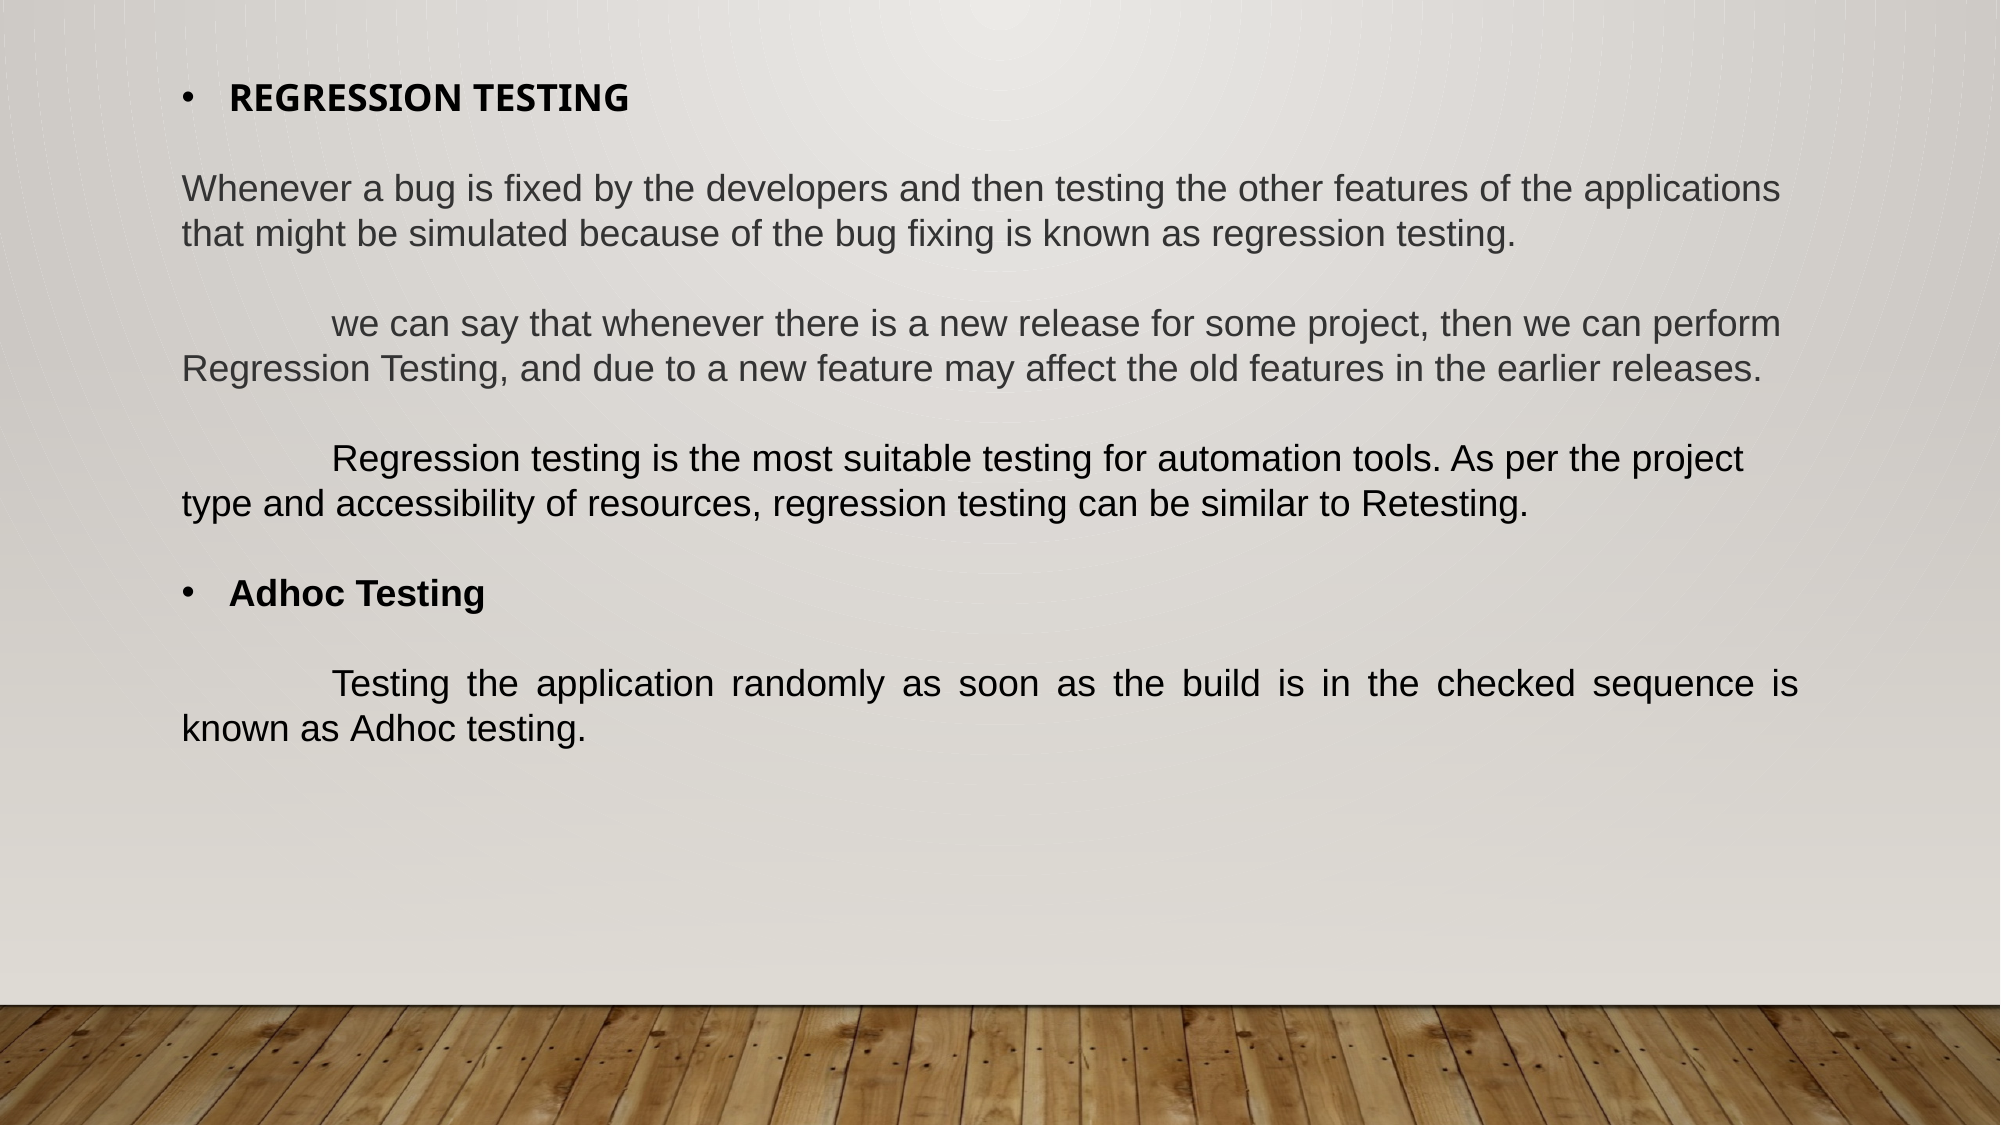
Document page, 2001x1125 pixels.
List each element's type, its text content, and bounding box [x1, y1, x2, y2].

text_box REGRESSION TESTING Whenever a bug is fixed by the developers and then testing the other features of the applications that might be simulated because of the bug fixing is known as regression testing. we can say that whenever there is a new release for some project, then we can perform Regression Testing, and due to a new feature may affect the old features in the earlier releases. Regression testing is the most suitable testing for automation tools. As per the project type and accessibility of resources, regression testing can be similar to Retesting. Adhoc Testing Testing the application randomly as soon as the build is in the checked sequence is known as Adhoc testing. [166, 66, 1814, 892]
picture [0, 1005, 2000, 1125]
